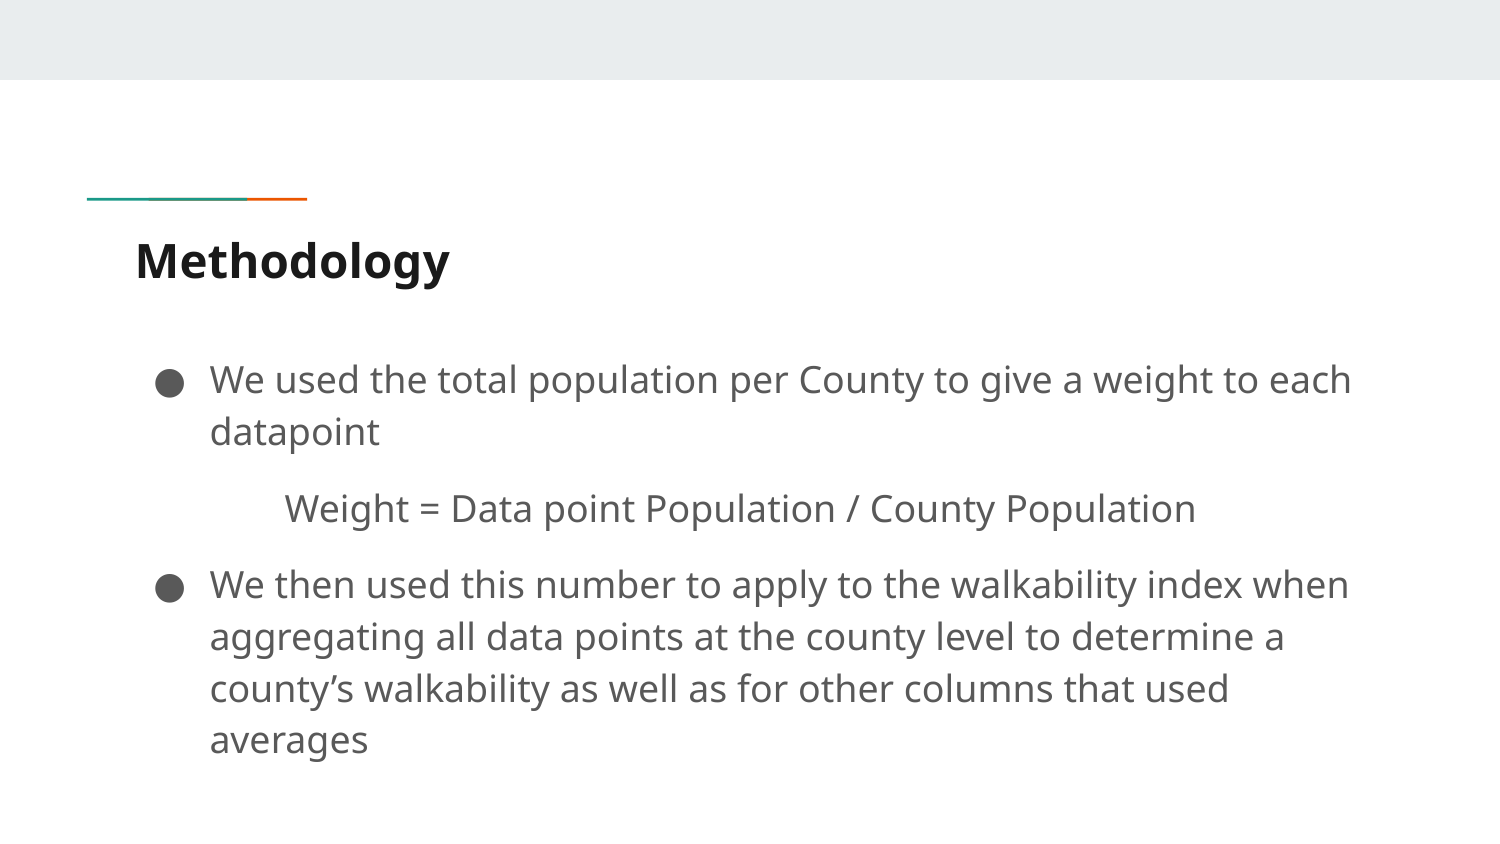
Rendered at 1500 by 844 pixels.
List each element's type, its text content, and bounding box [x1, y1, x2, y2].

list We used the total population per County to give a weight to each datapoint Weight = Data point Population / County Population We then used this number to apply to the walkability index when aggregating all data points at the county level to determine a county’s walkability as well as for other columns that used averages [119, 334, 1381, 762]
title Methodology [119, 216, 1381, 305]
